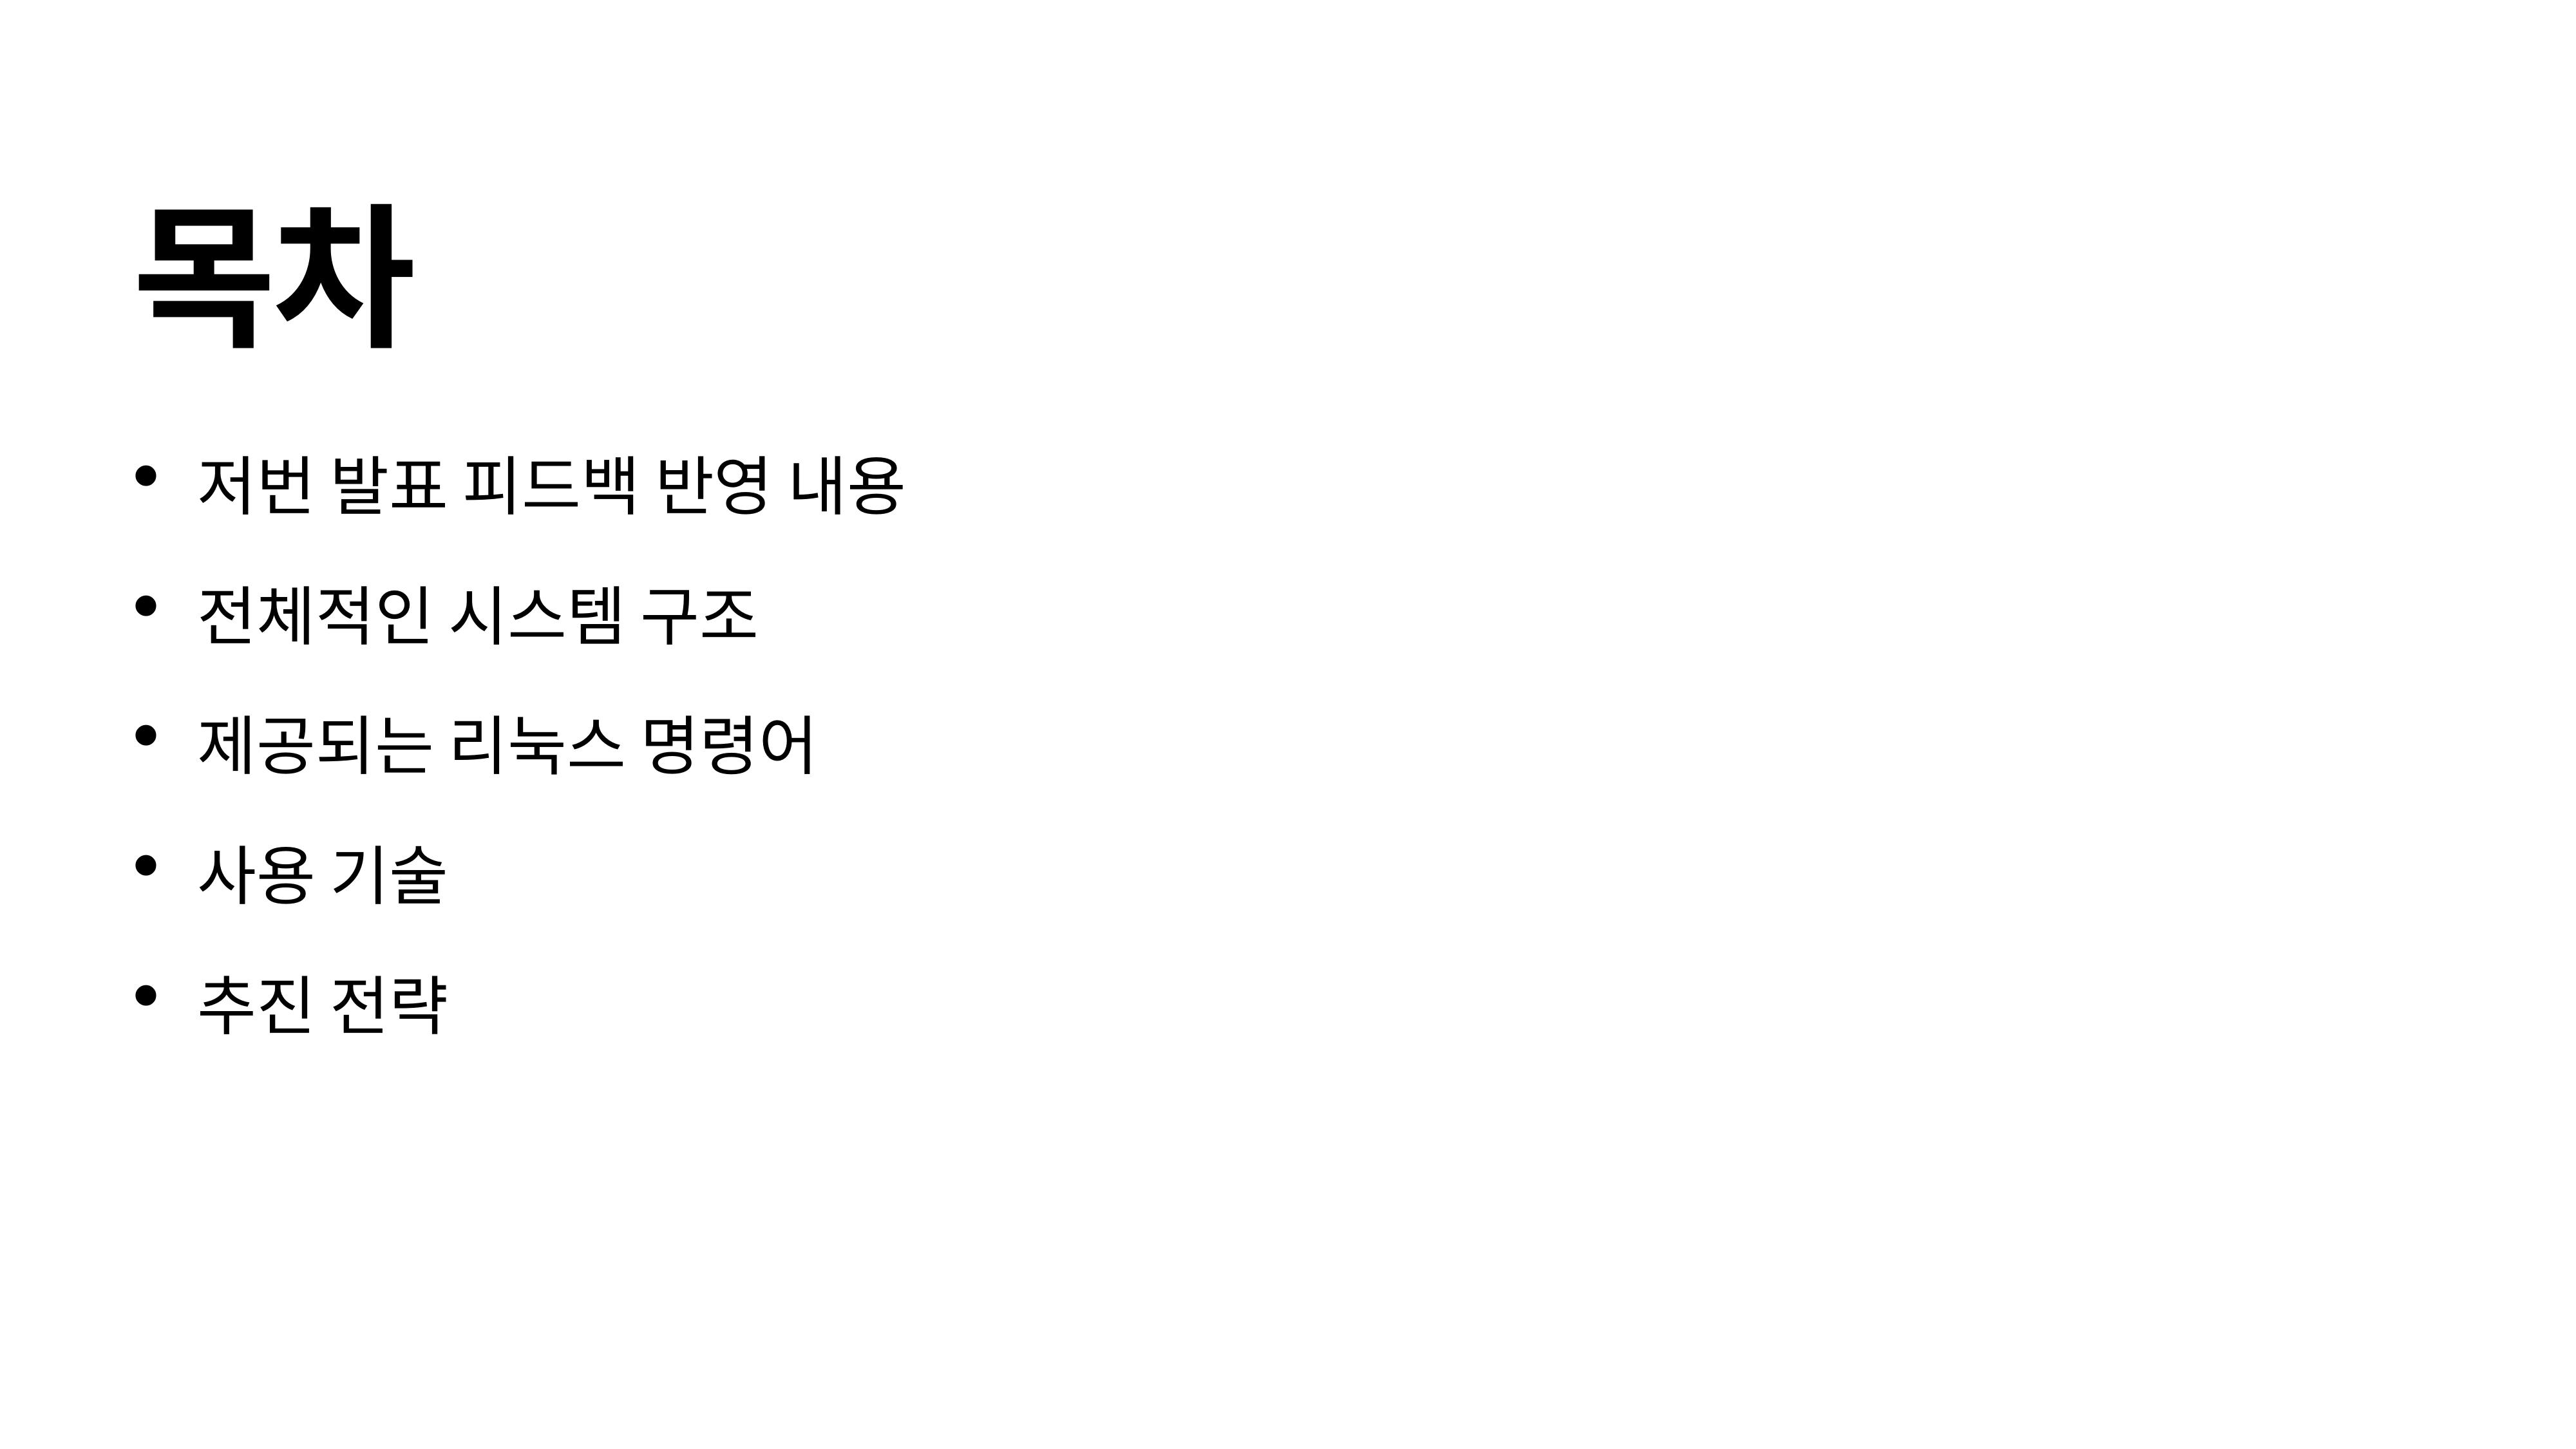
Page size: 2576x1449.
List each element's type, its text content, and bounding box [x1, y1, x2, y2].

title 목차 [127, 168, 2449, 371]
list 저번 발표 피드백 반영 내용 전체적인 시스템 구조 제공되는 리눅스 명령어 사용 기술 추진 전략 [127, 448, 2449, 1321]
